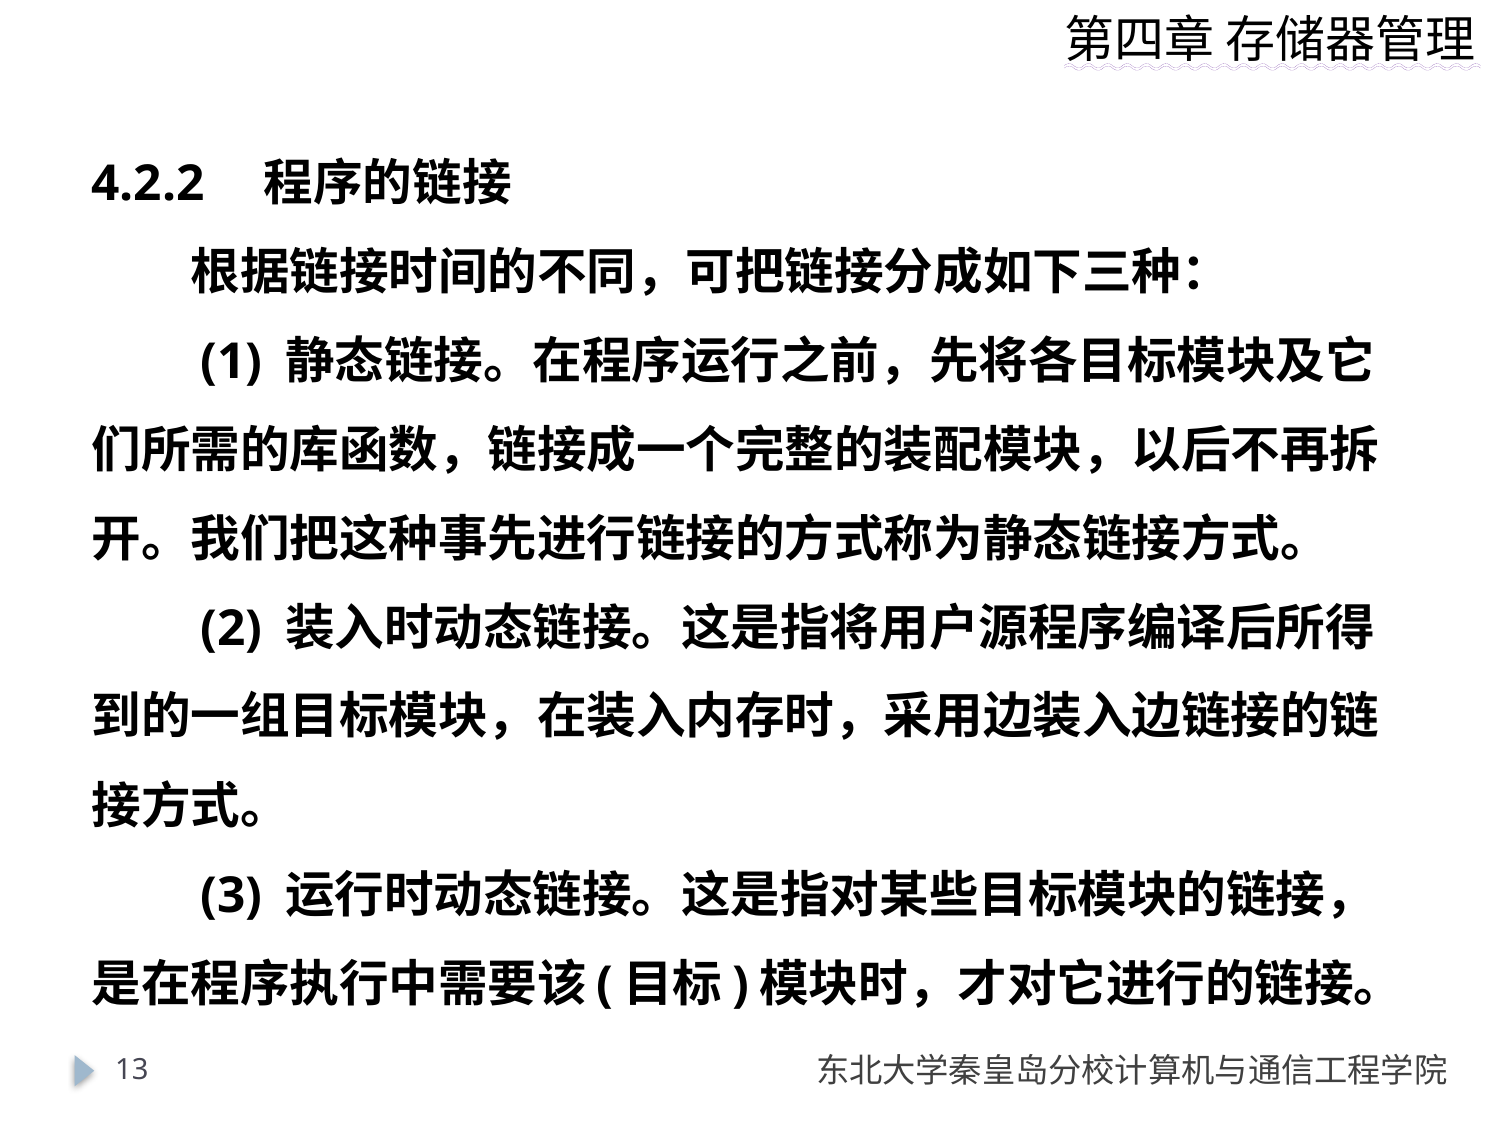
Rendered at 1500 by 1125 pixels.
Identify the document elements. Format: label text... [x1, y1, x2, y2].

slide_number 13 [100, 1059, 426, 1103]
list 4.2.2 程序的链接 根据链接时间的不同，可把链接分成如下三种： (1) 静态链接。在程序运行之前，先将各目标模块及它们所需的库函数，链接成一个完整的装配模块，以后不再拆开。我们把这种事先进行链接的方式称为静态链接方式。 (2) 装入时动态链接。这是指将用户源程序编译后所得到的一组目标模块，在装入内存时，采用边装入边链接的链接方式。 (3) 运行时动态链接。这是指对某些目标模块的链接，是在程序执行中需要该(目标)模块时，才对它进行的链接。 [76, 113, 1424, 1059]
